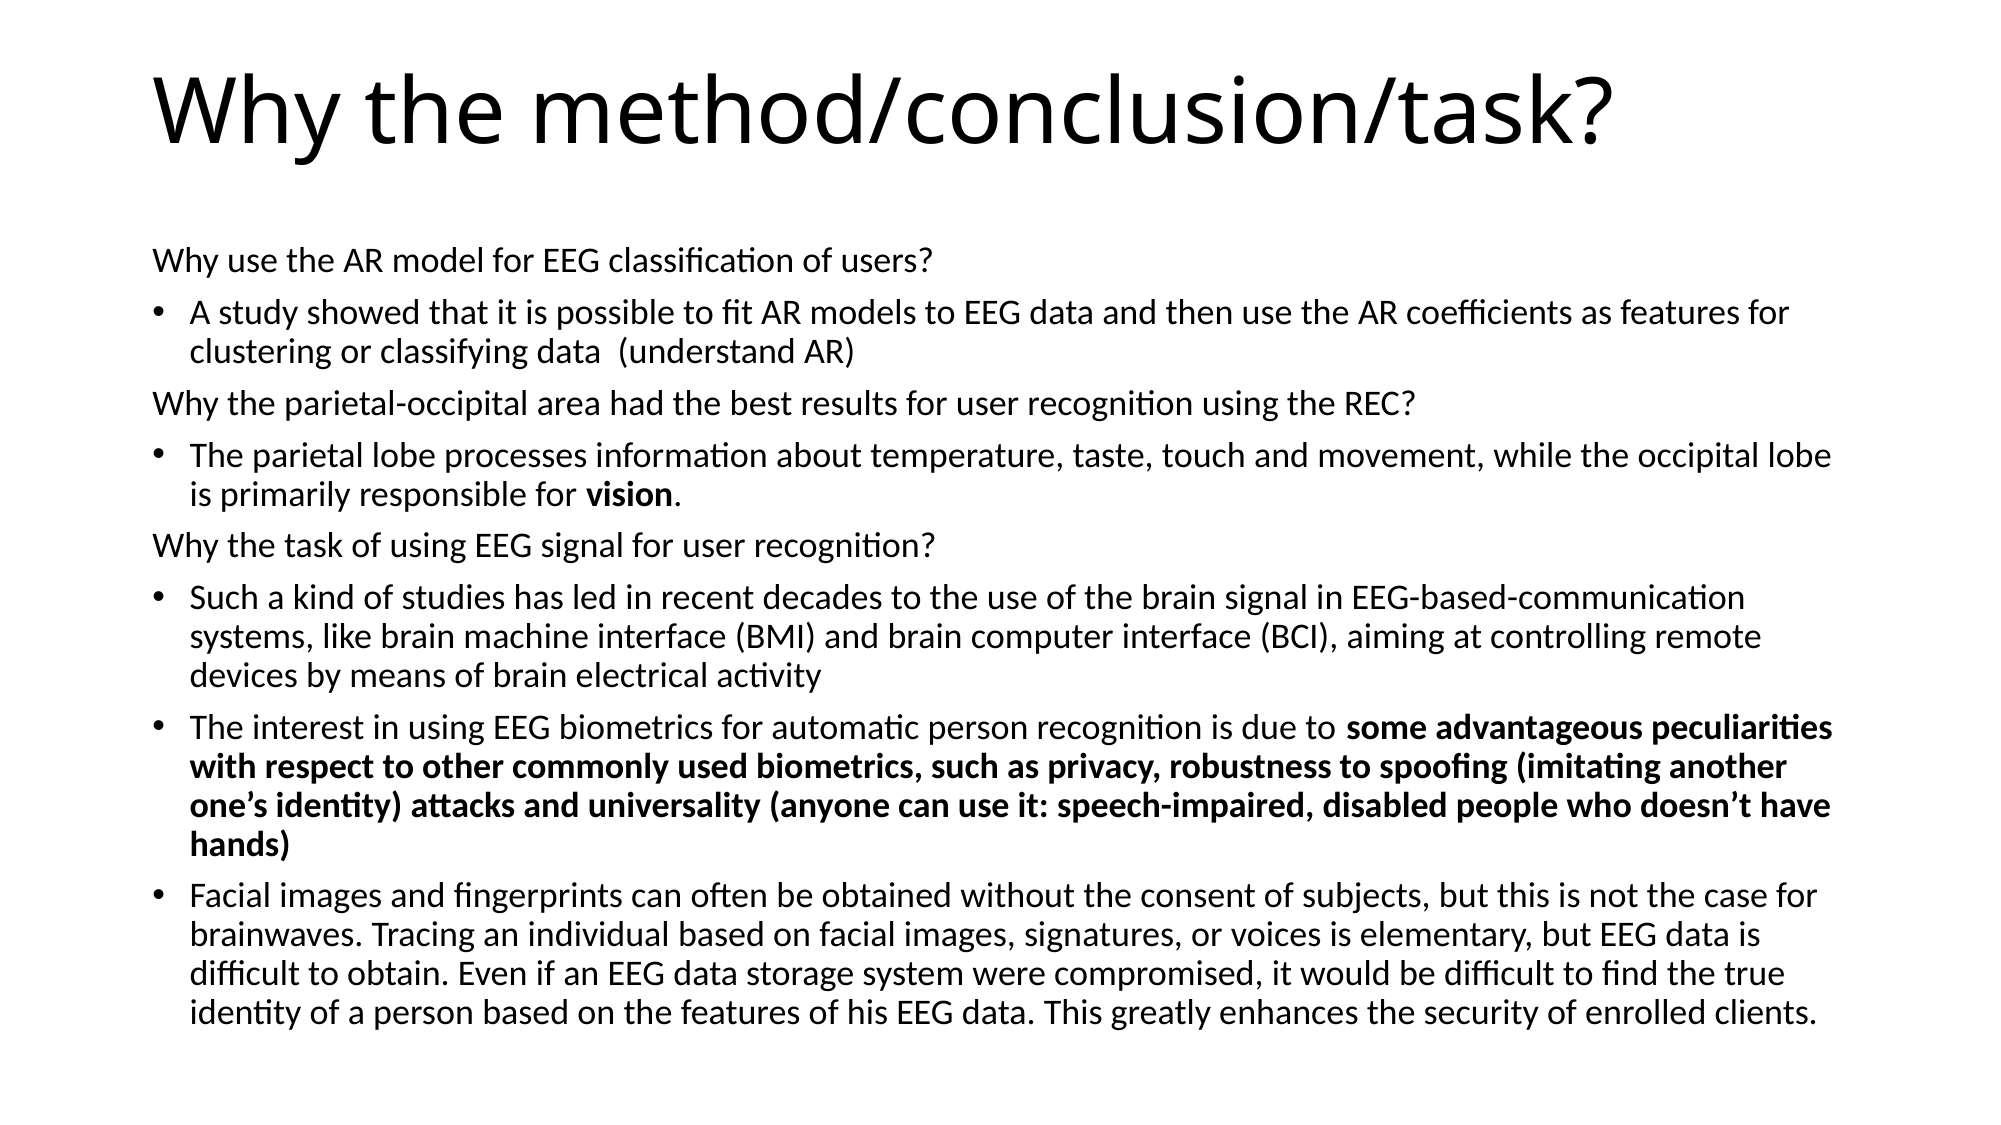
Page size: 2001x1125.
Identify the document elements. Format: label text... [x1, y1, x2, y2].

title Why the method/conclusion/task? [137, 59, 1863, 234]
list Why use the AR model for EEG classification of users? A study showed that it is possible to fit AR models to EEG data and then use the AR coefficients as features for clustering or classifying data (understand AR) Why the parietal-occipital area had the best results for user recognition using the REC? The parietal lobe processes information about temperature, taste, touch and movement, while the occipital lobe is primarily responsible for vision. Why the task of using EEG signal for user recognition? Such a kind of studies has led in recent decades to the use of the brain signal in EEG-based-communication systems, like brain machine interface (BMI) and brain computer interface (BCI), aiming at controlling remote devices by means of brain electrical activity The interest in using EEG biometrics for automatic person recognition is due to some advantageous peculiarities with respect to other commonly used biometrics, such as privacy, robustness to spoofing (imitating another one’s identity) attacks and universality (anyone can use it: speech-impaired, disabled people who doesn’t have hands) Facial images and fingerprints can often be obtained without the consent of subjects, but this is not the case for brainwaves. Tracing an individual based on facial images, signatures, or voices is elementary, but EEG data is difficult to obtain. Even if an EEG data storage system were compromised, it would be difficult to find the true identity of a person based on the features of his EEG data. This greatly enhances the security of enrolled clients. [137, 234, 1863, 1058]
